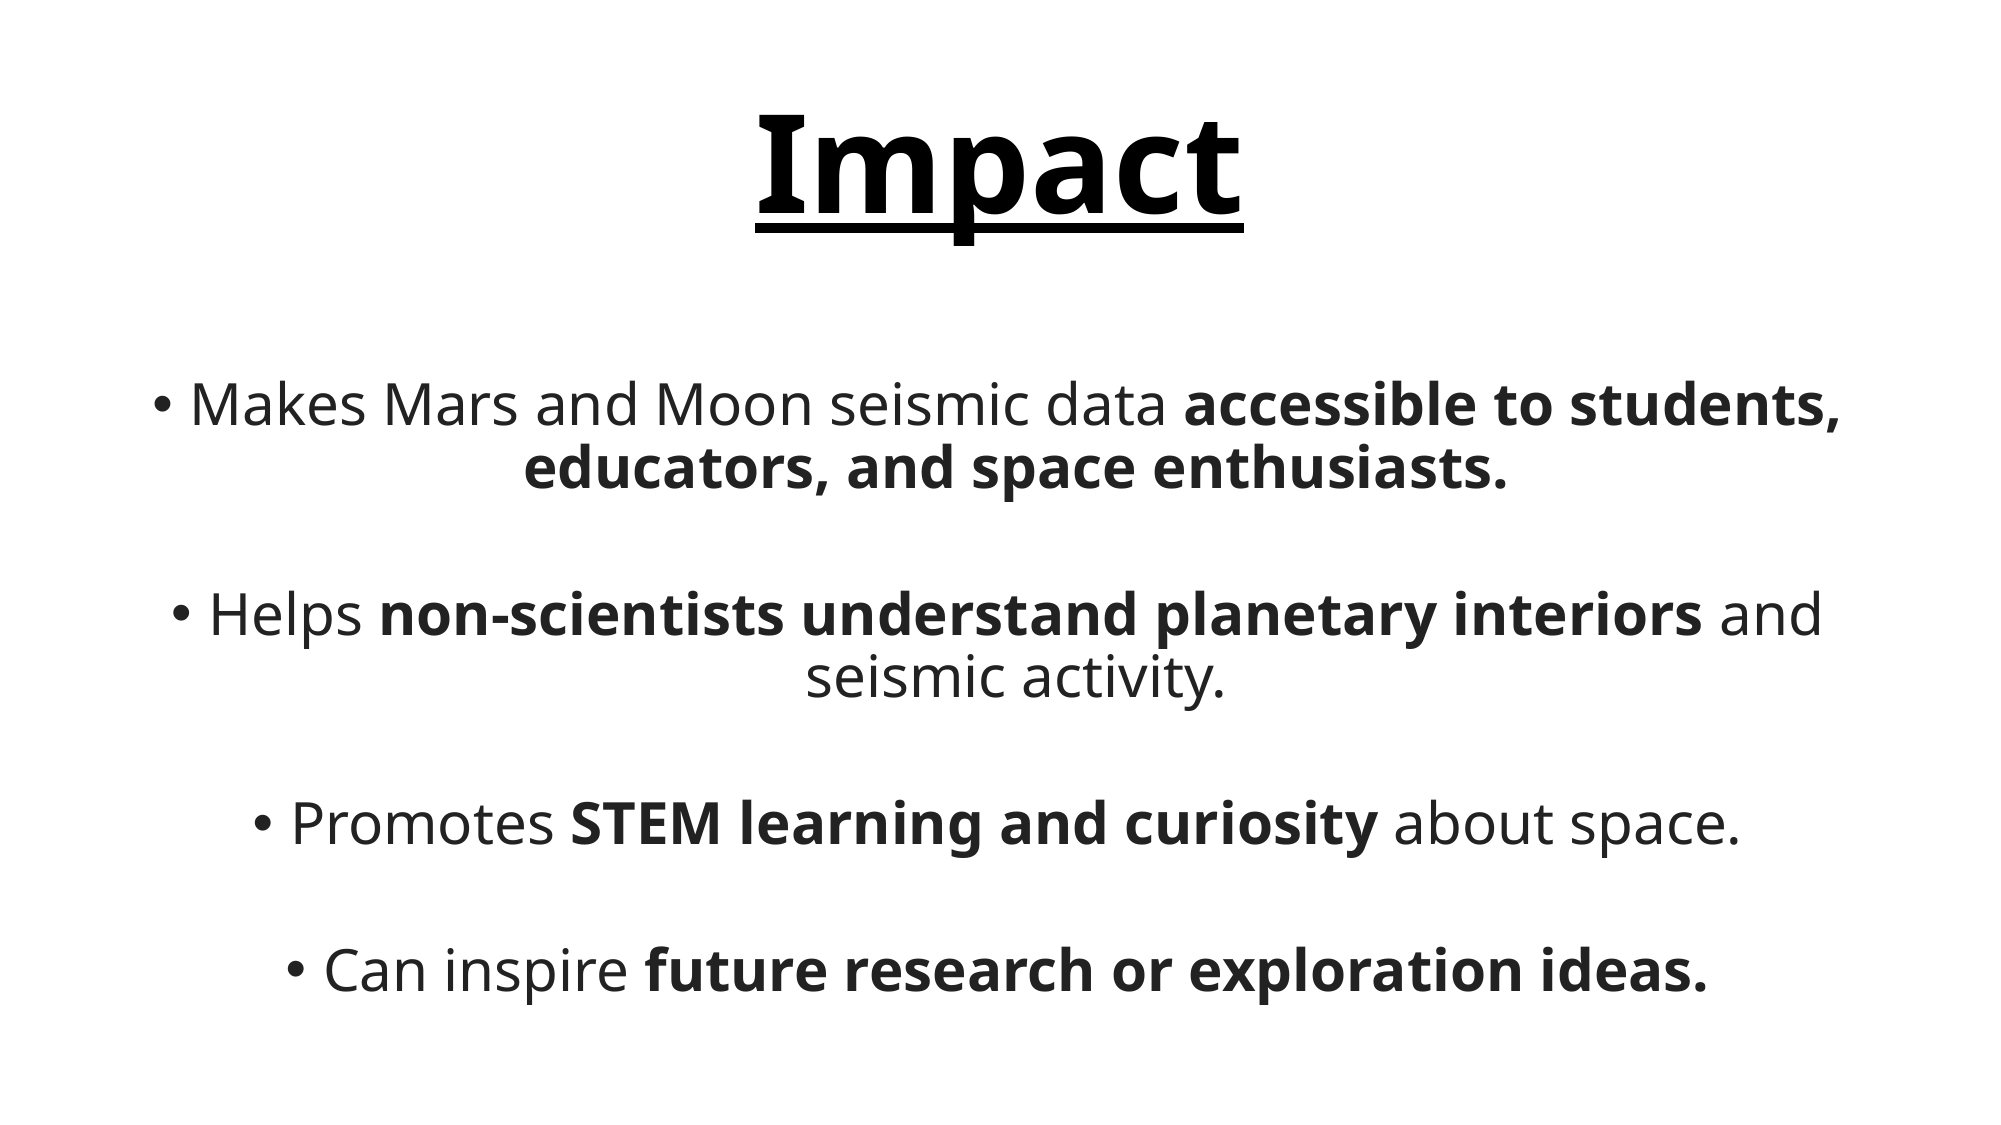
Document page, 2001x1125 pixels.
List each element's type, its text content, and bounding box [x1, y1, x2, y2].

title Impact [137, 59, 1863, 277]
list Makes Mars and Moon seismic data accessible to students, educators, and space enthusiasts. Helps non-scientists understand planetary interiors and seismic activity. Promotes STEM learning and curiosity about space. Can inspire future research or exploration ideas. [66, 277, 1929, 1106]
